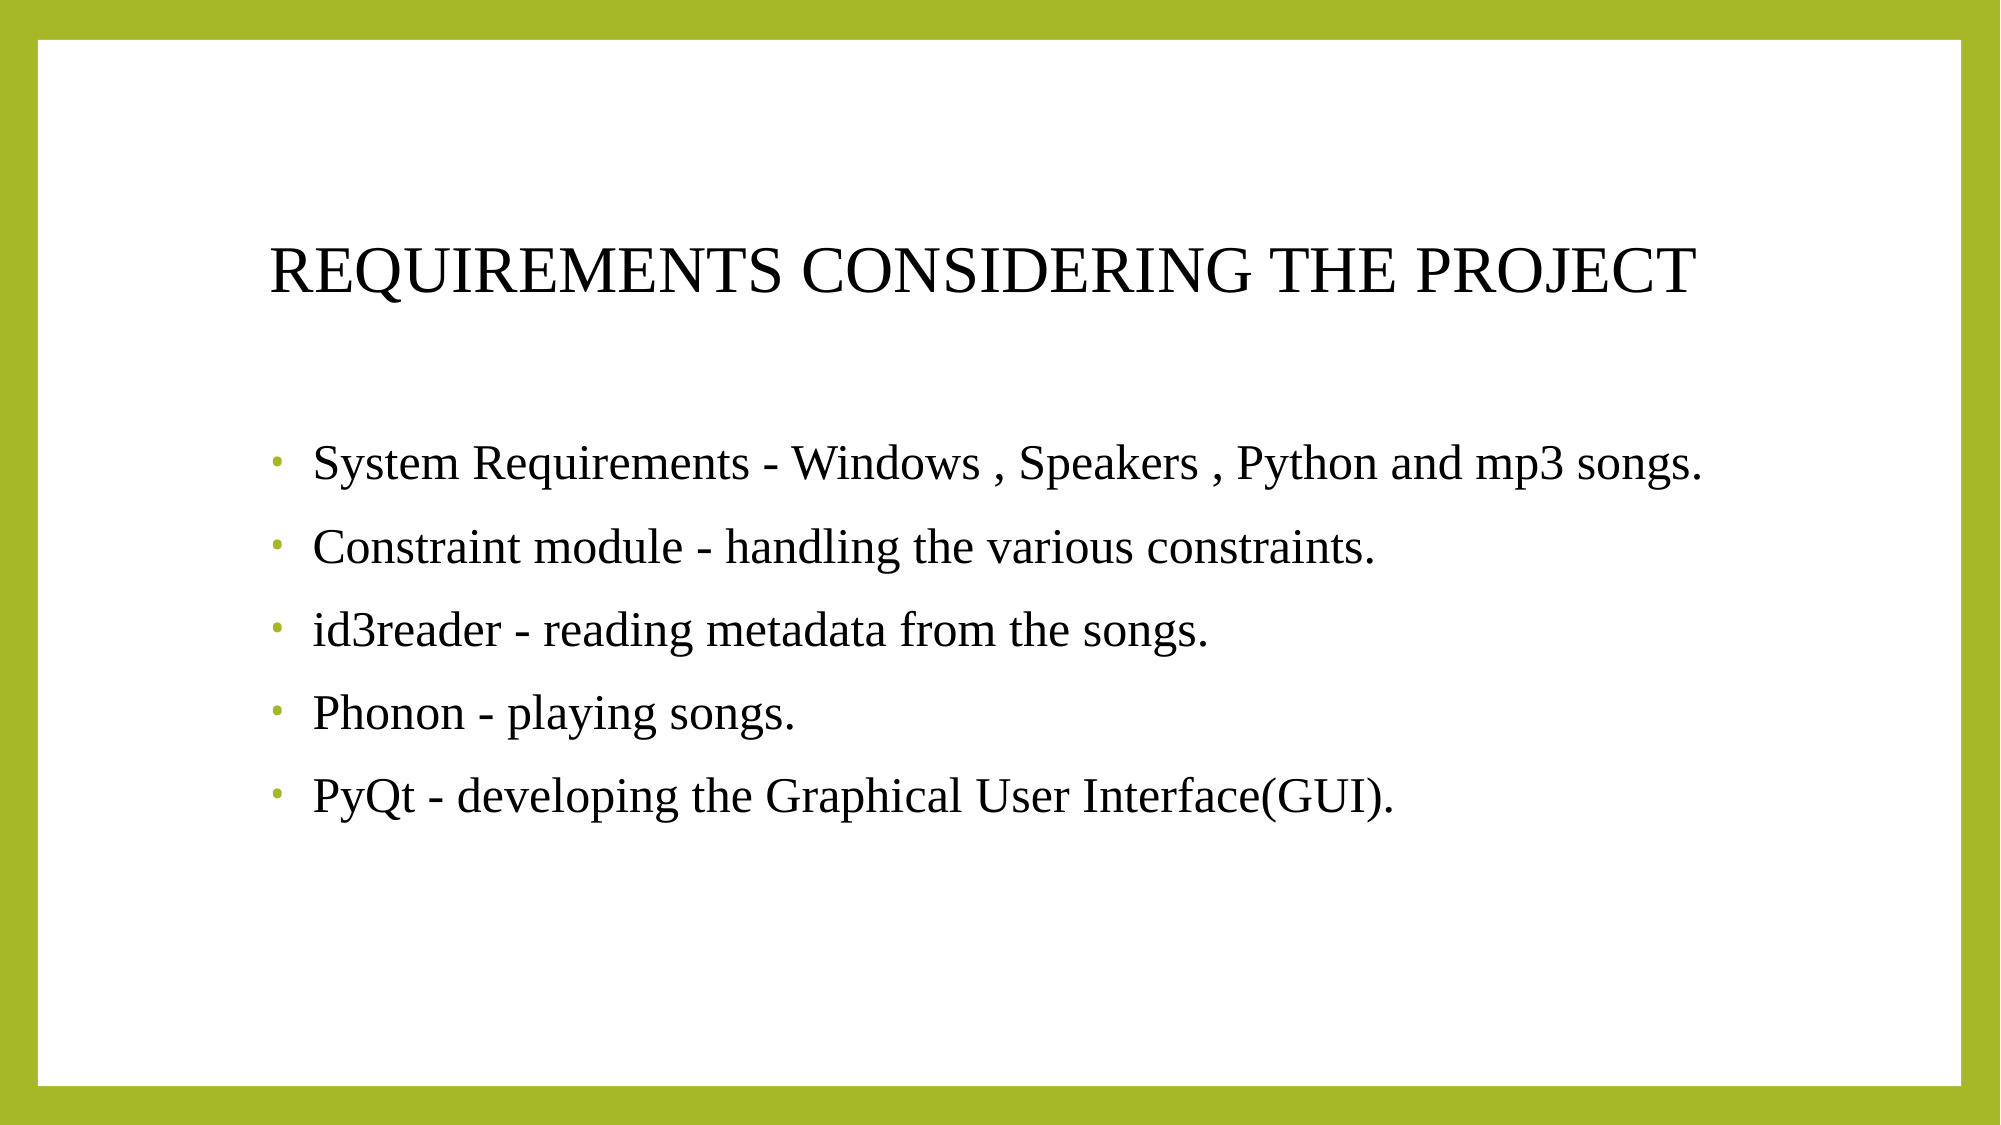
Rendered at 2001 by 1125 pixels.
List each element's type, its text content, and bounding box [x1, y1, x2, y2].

list REQUIREMENTS CONSIDERING THE PROJECT System Requirements - Windows , Speakers , Python and mp3 songs. Constraint module - handling the various constraints. id3reader - reading metadata from the songs. Phonon - playing songs. PyQt - developing the Graphical User Interface(GUI). [247, 137, 1835, 866]
